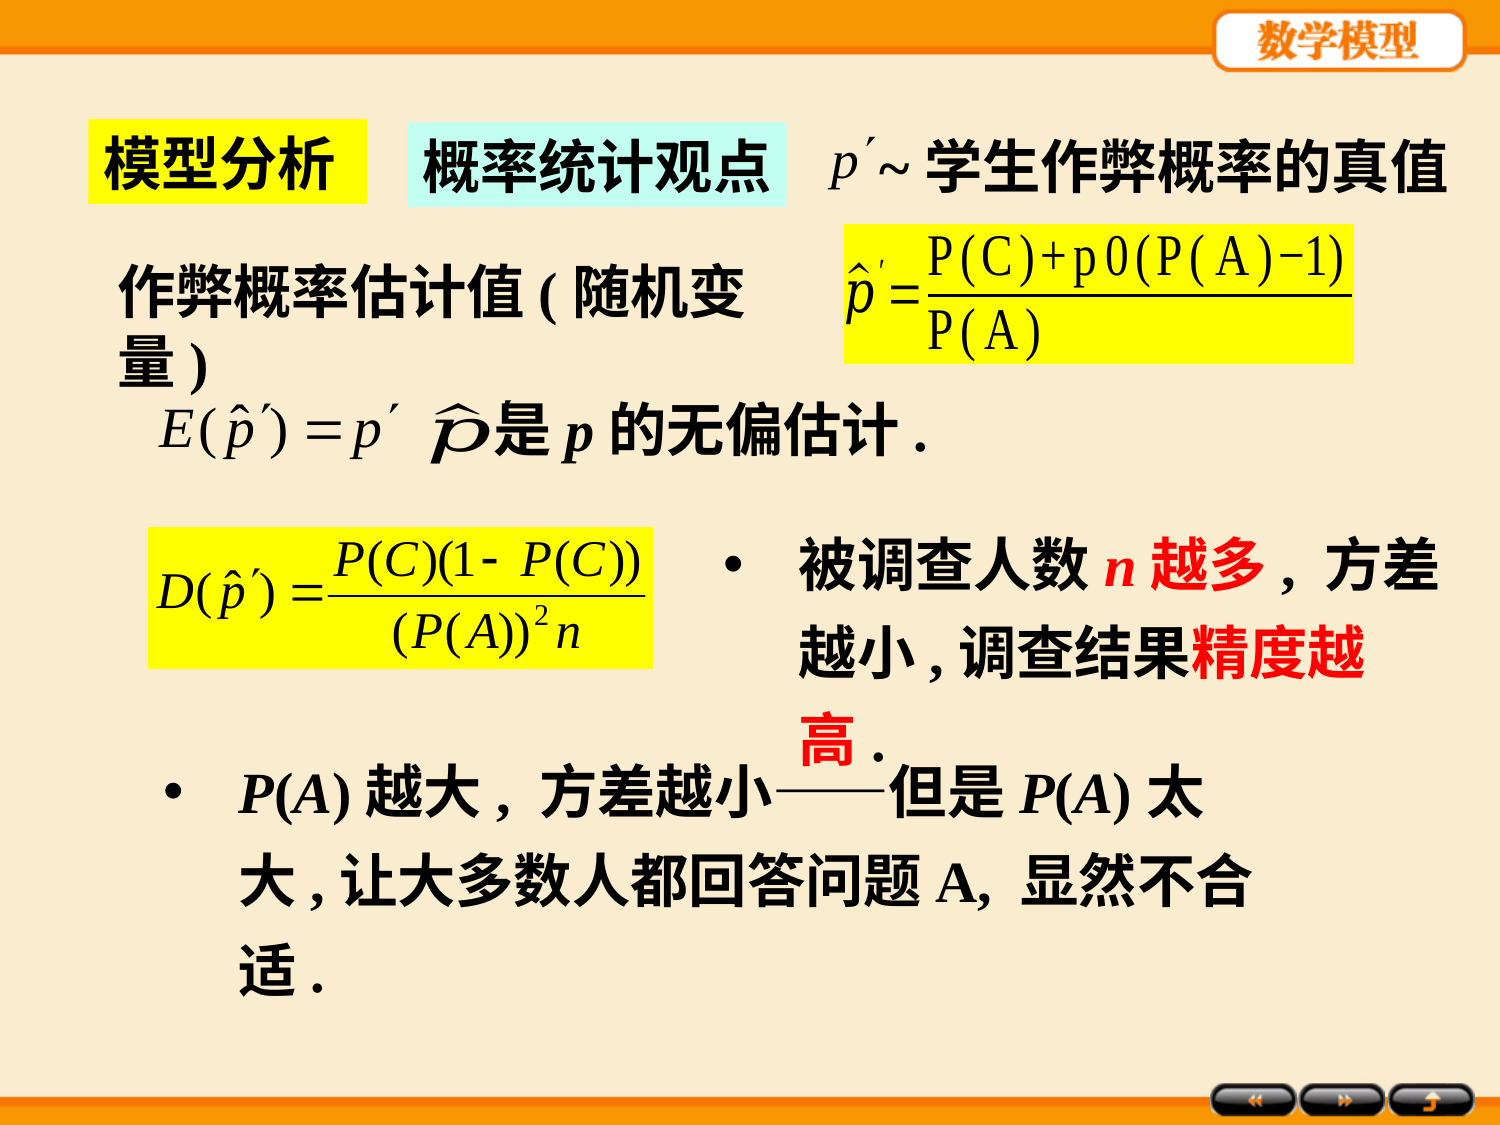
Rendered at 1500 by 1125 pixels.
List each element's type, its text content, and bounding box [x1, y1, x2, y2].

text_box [426, 385, 951, 472]
text_box 概率统计观点 [407, 122, 787, 207]
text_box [148, 395, 409, 472]
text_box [808, 122, 1462, 209]
text_box P(A)越大, 方差越小——但是P(A)太大,让大多数人都回答问题A, 显然不合适. [148, 727, 1270, 1012]
text_box 作弊概率估计值(随机变量) [102, 247, 845, 403]
picture [0, 1, 1500, 1125]
text_box 被调查人数n越多, 方差越小,调查结果精度越高. [709, 503, 1460, 781]
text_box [147, 526, 654, 669]
text_box 模型分析 [88, 119, 368, 204]
